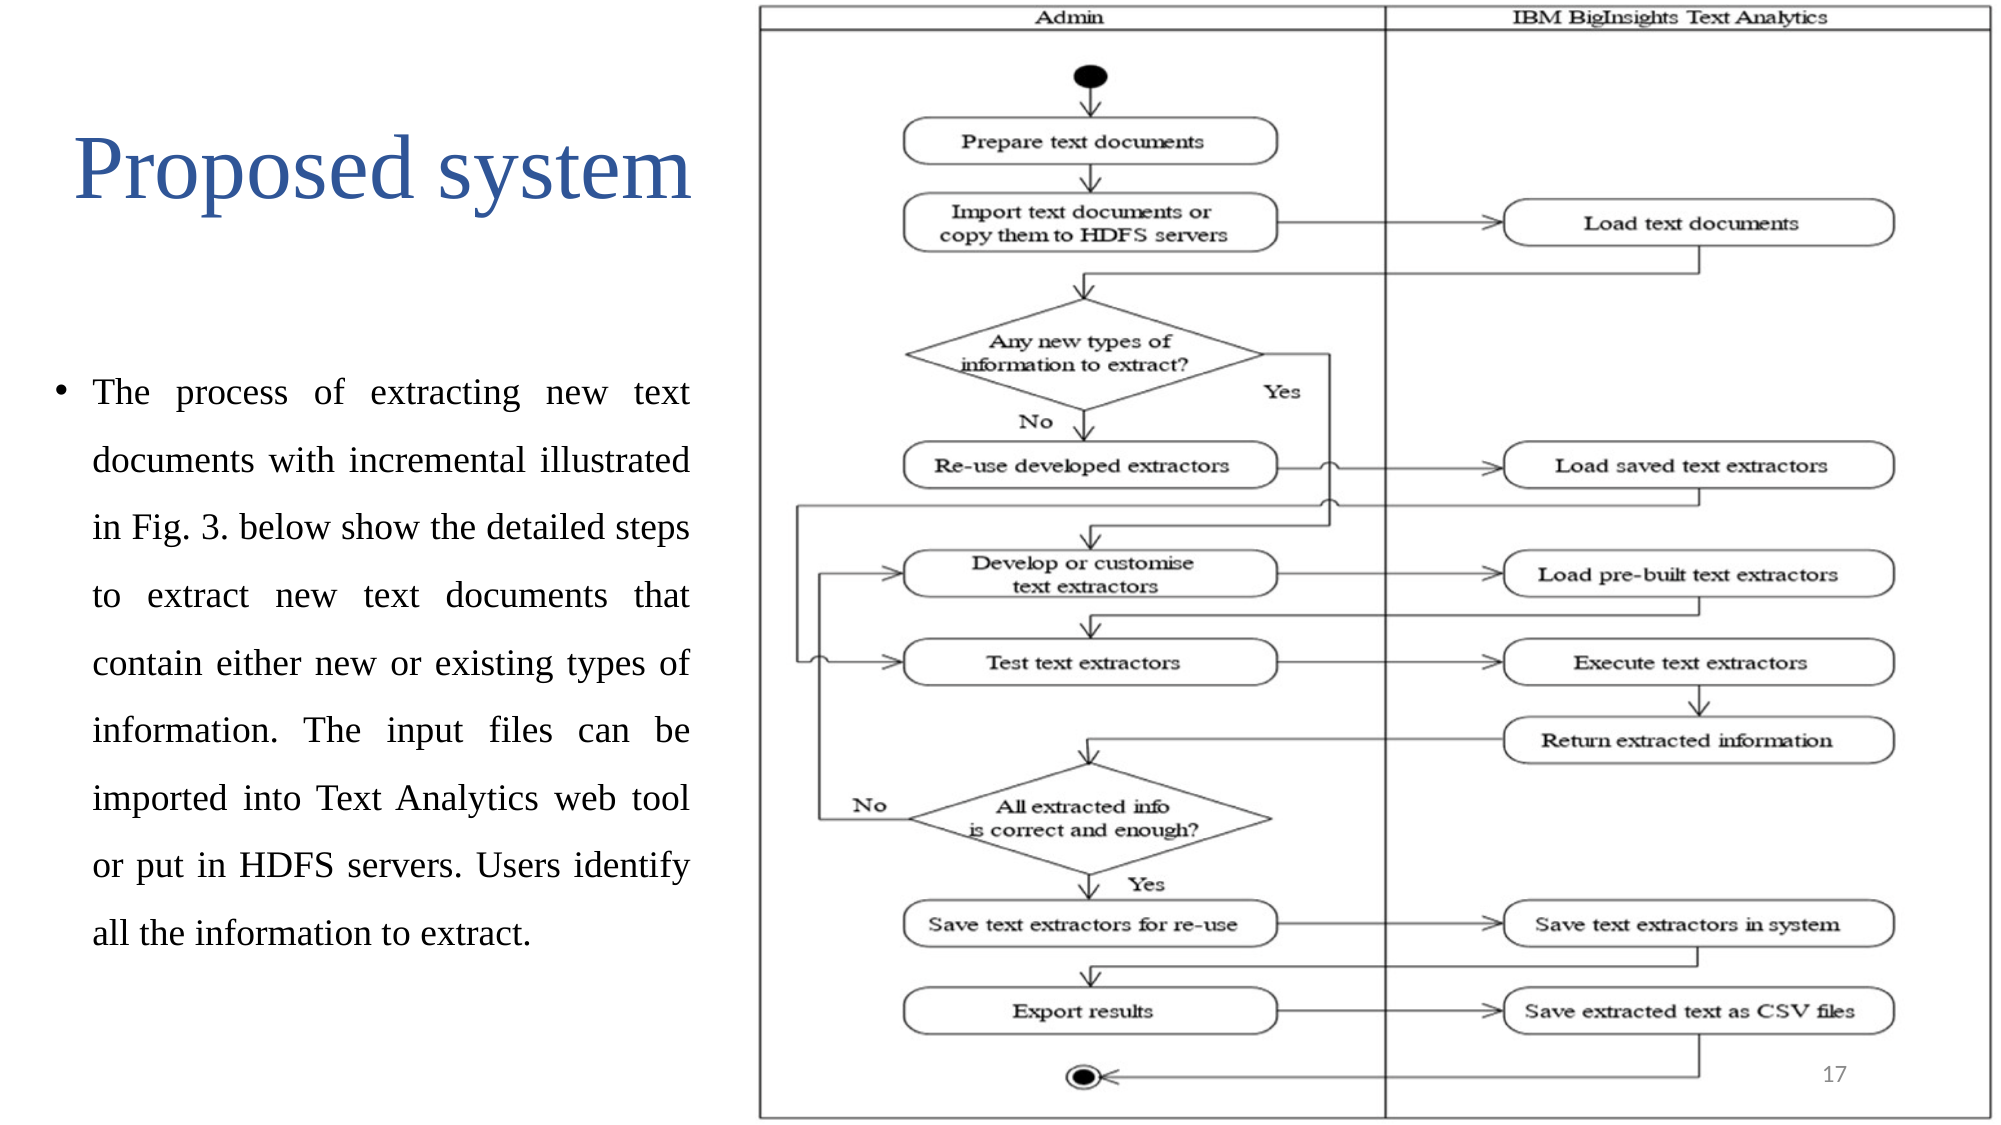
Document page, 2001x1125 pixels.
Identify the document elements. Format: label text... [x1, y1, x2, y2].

title Proposed system [58, 37, 752, 300]
picture [752, 0, 2000, 1125]
list The process of extracting new text documents with incremental illustrated in Fig. 3. below show the detailed steps to extract new text documents that contain either new or existing types of information. The input files can be imported into Text Analytics web tool or put in HDFS servers. Users identify all the information to extract. [39, 337, 707, 1066]
